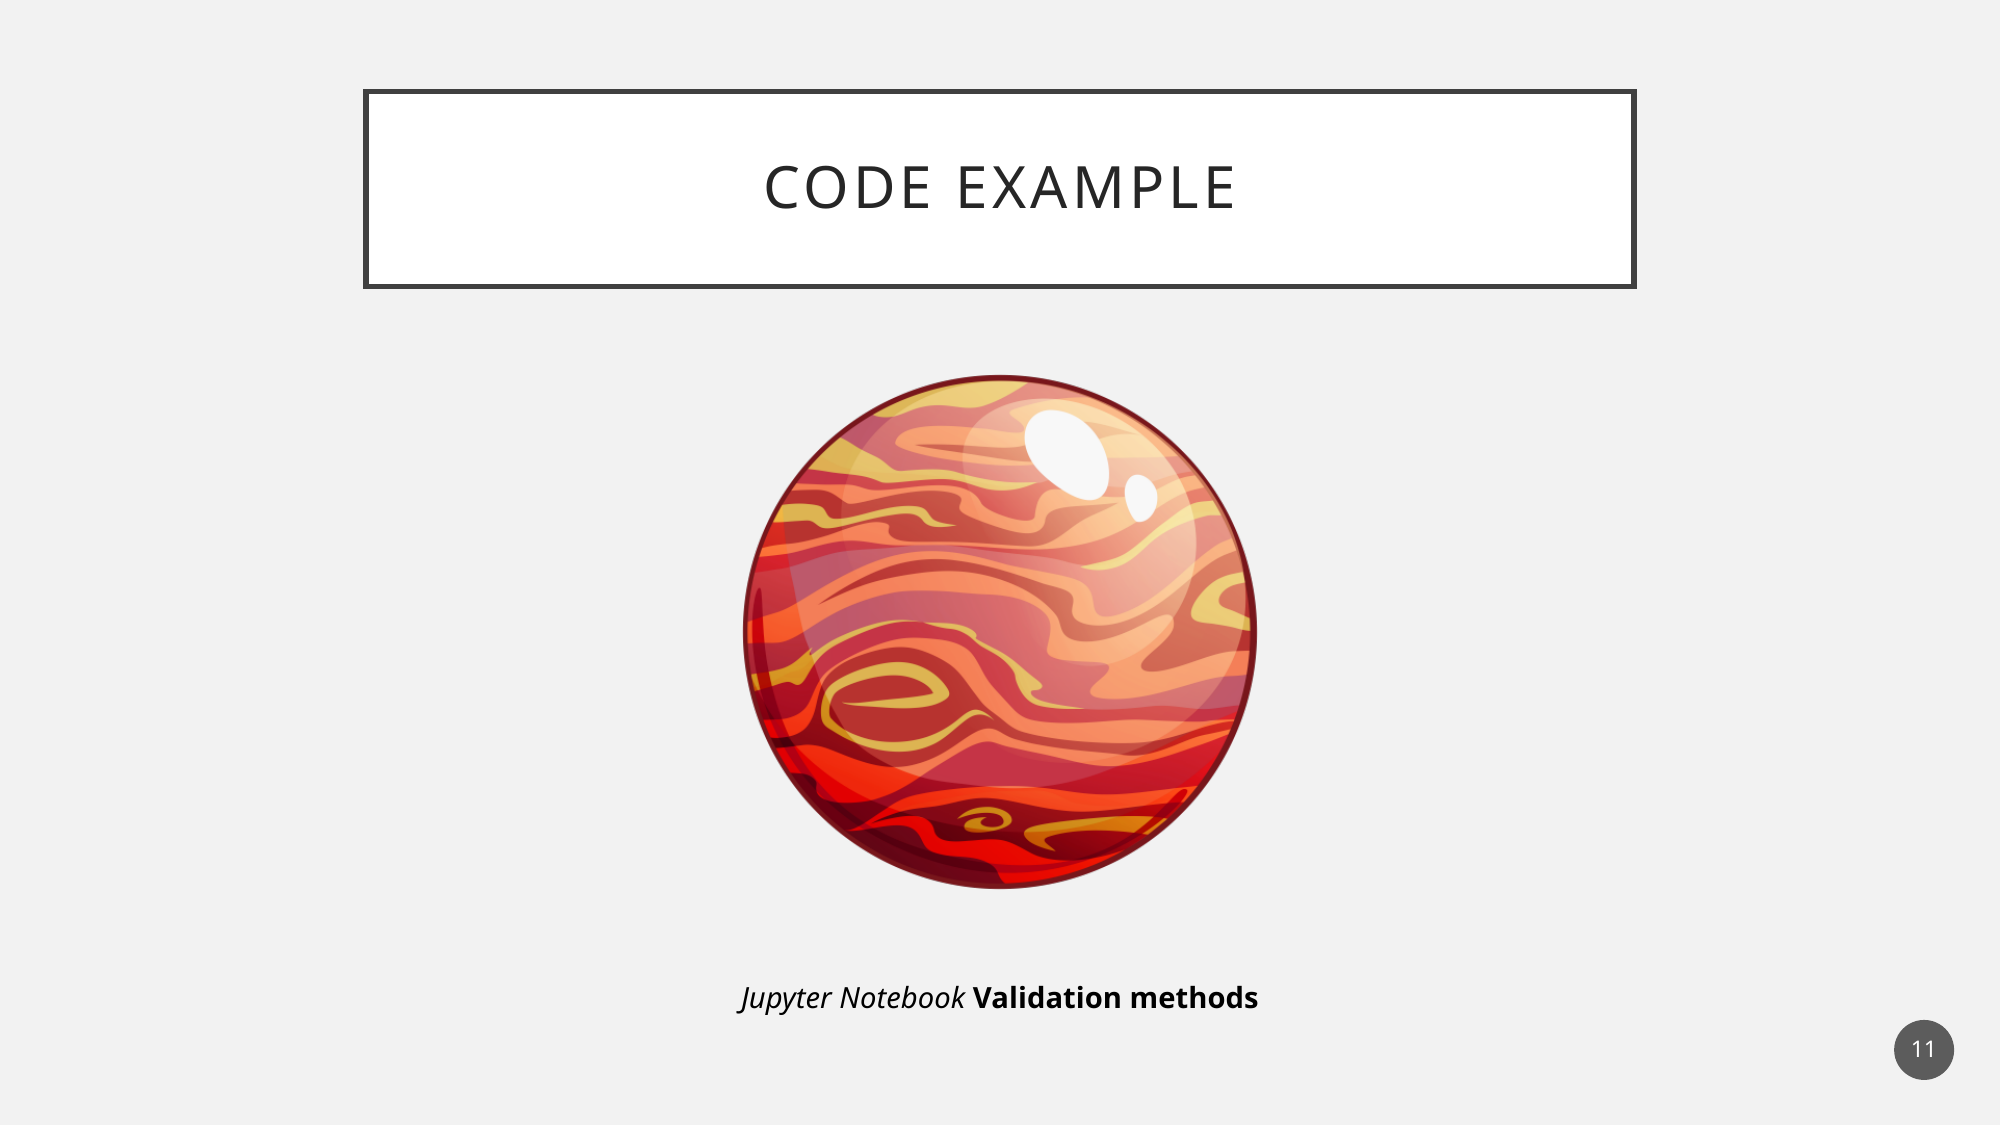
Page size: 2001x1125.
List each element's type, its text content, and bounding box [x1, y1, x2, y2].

slide_number 11 [1894, 1019, 1955, 1080]
text_box Jupyter Notebook Validation methods [726, 972, 1274, 1023]
title Code Example [363, 89, 1637, 289]
picture [740, 372, 1260, 892]
